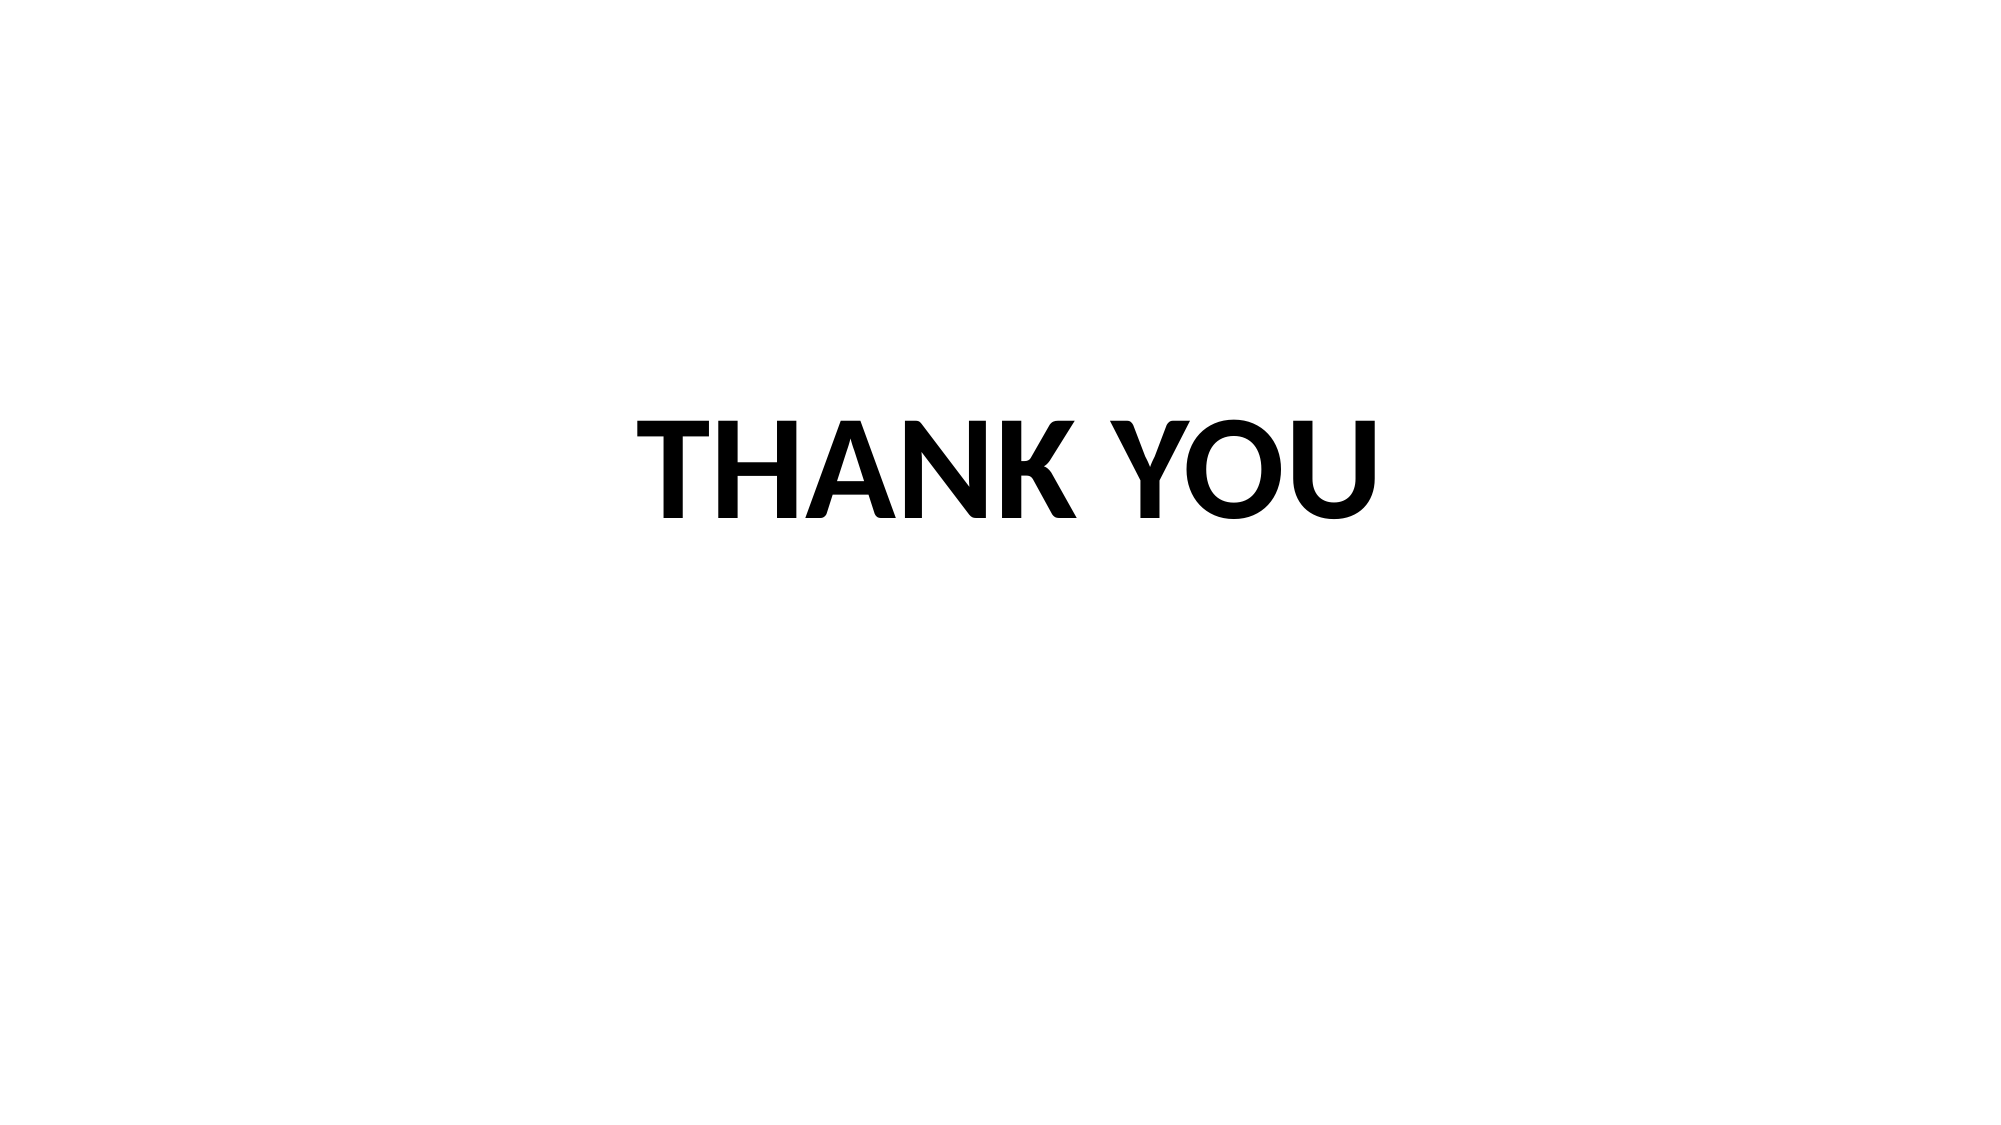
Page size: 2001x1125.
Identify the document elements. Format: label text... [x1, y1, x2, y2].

title THANK YOU [110, 365, 1911, 553]
